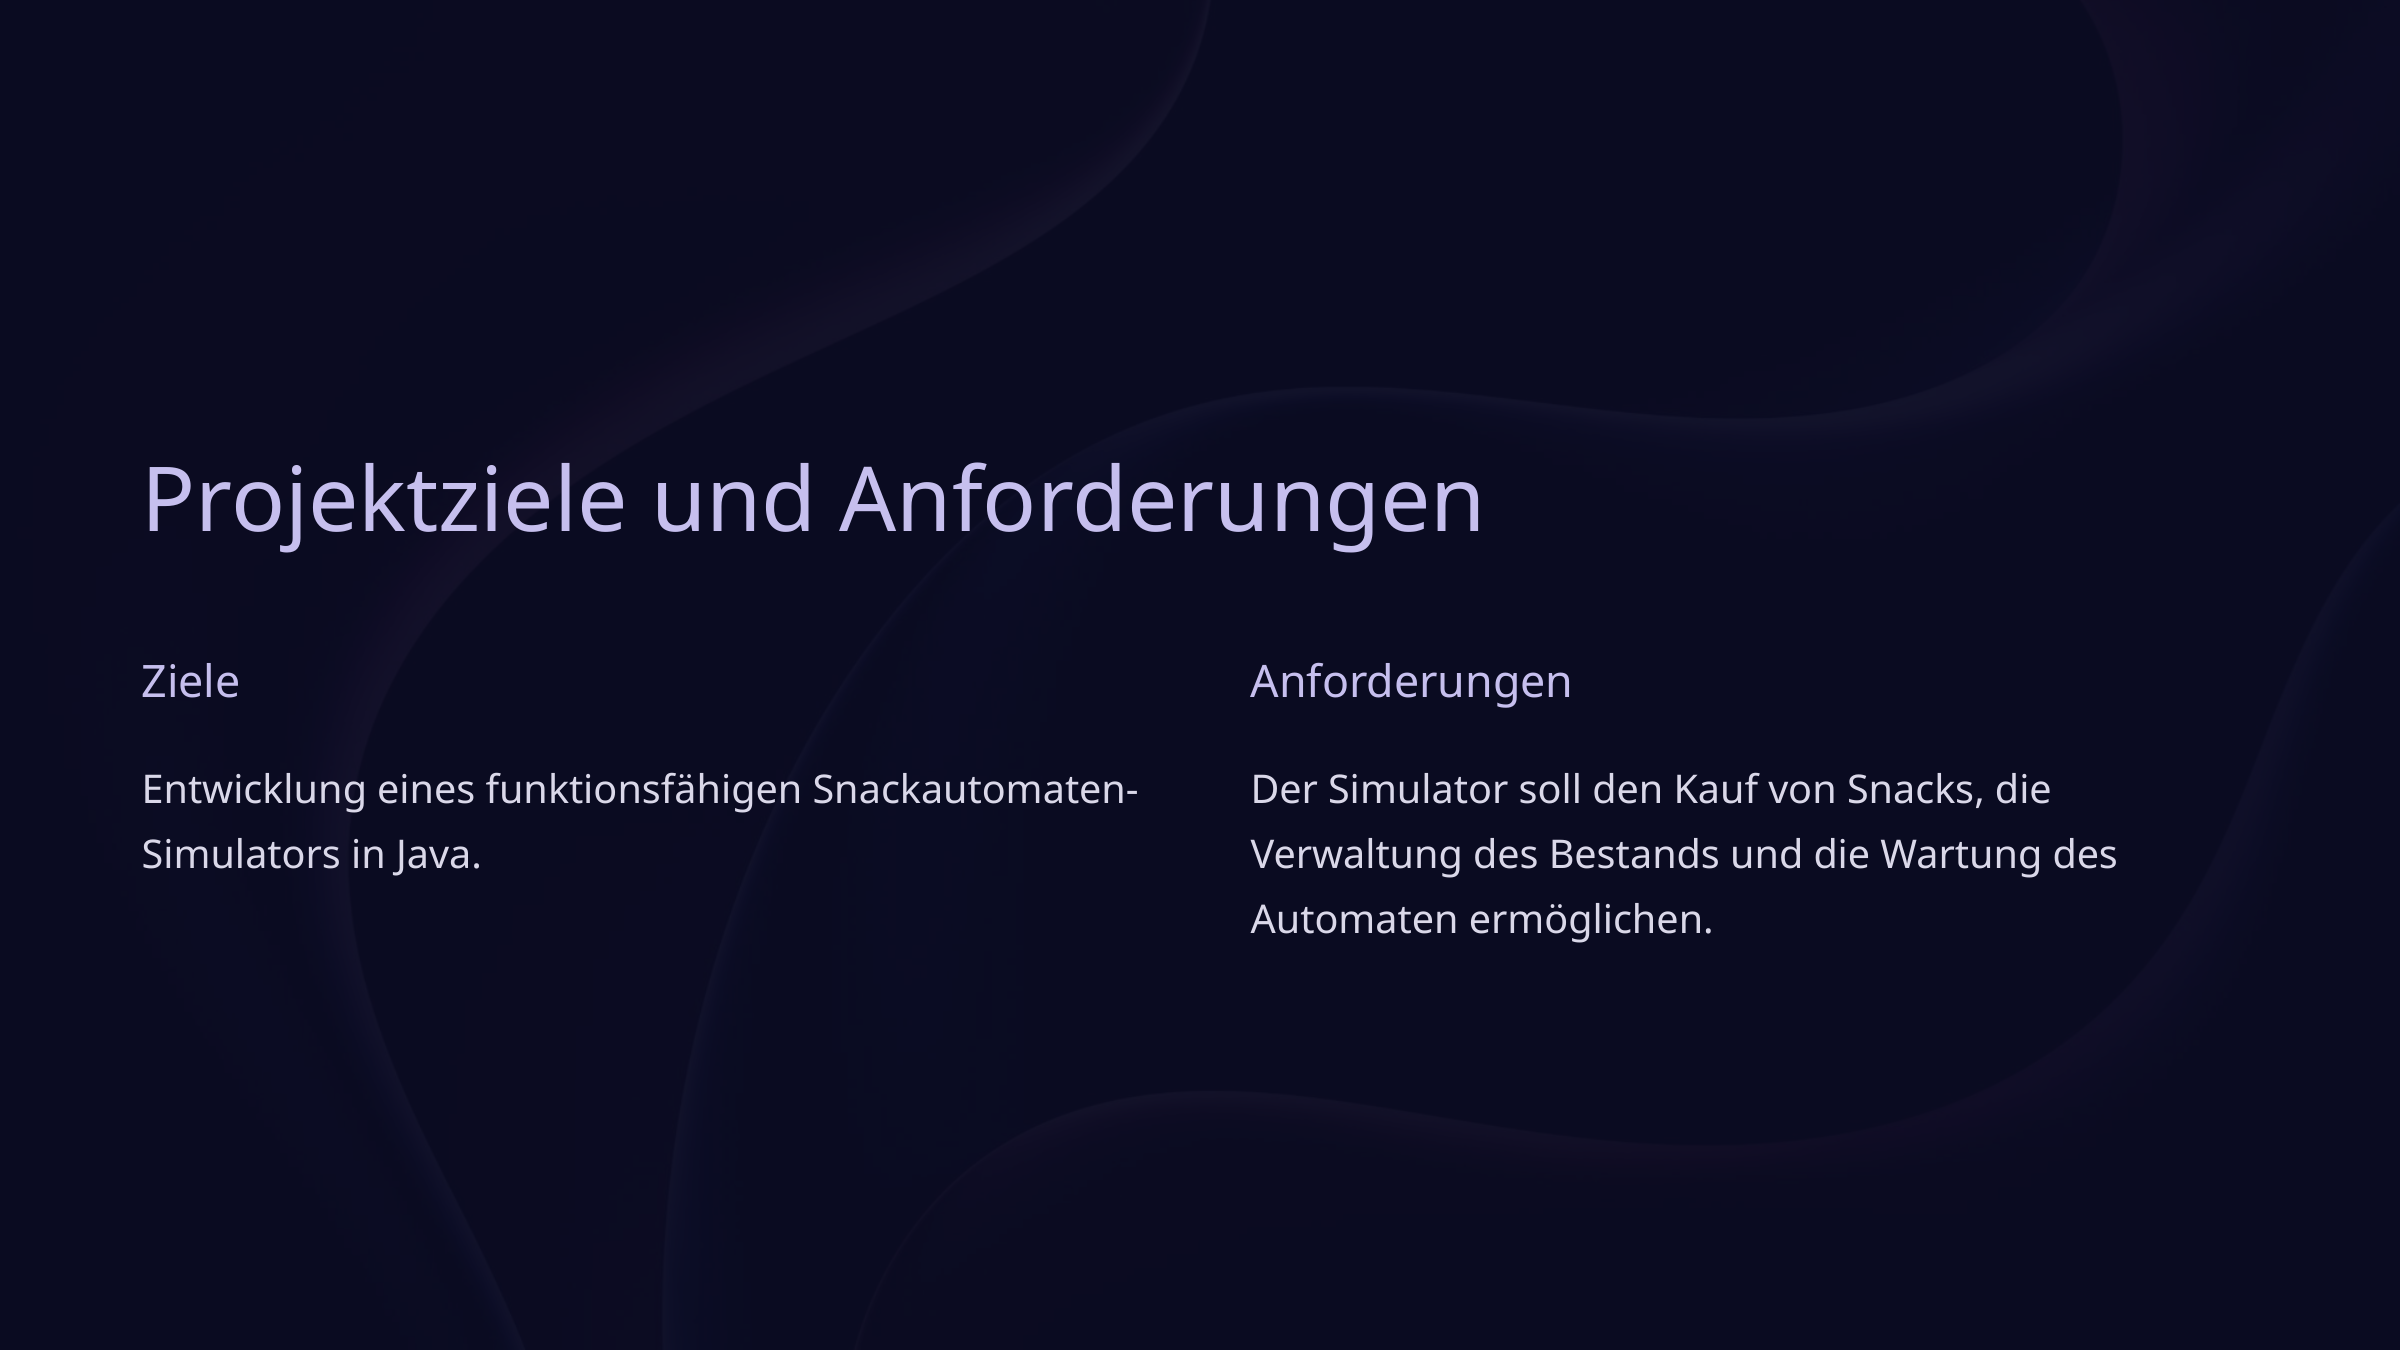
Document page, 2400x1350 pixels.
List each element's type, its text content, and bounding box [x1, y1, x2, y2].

text_box Der Simulator soll den Kauf von Snacks, die Verwaltung des Bestands und die Wartung des Automaten ermöglichen. [1250, 747, 2260, 877]
text_box Anforderungen [1250, 650, 1701, 707]
text_box Entwicklung eines funktionsfähigen Snackautomaten-Simulators in Java. [141, 747, 1151, 877]
text_box Ziele [141, 650, 592, 707]
text_box Projektziele und Anforderungen [141, 436, 1564, 550]
